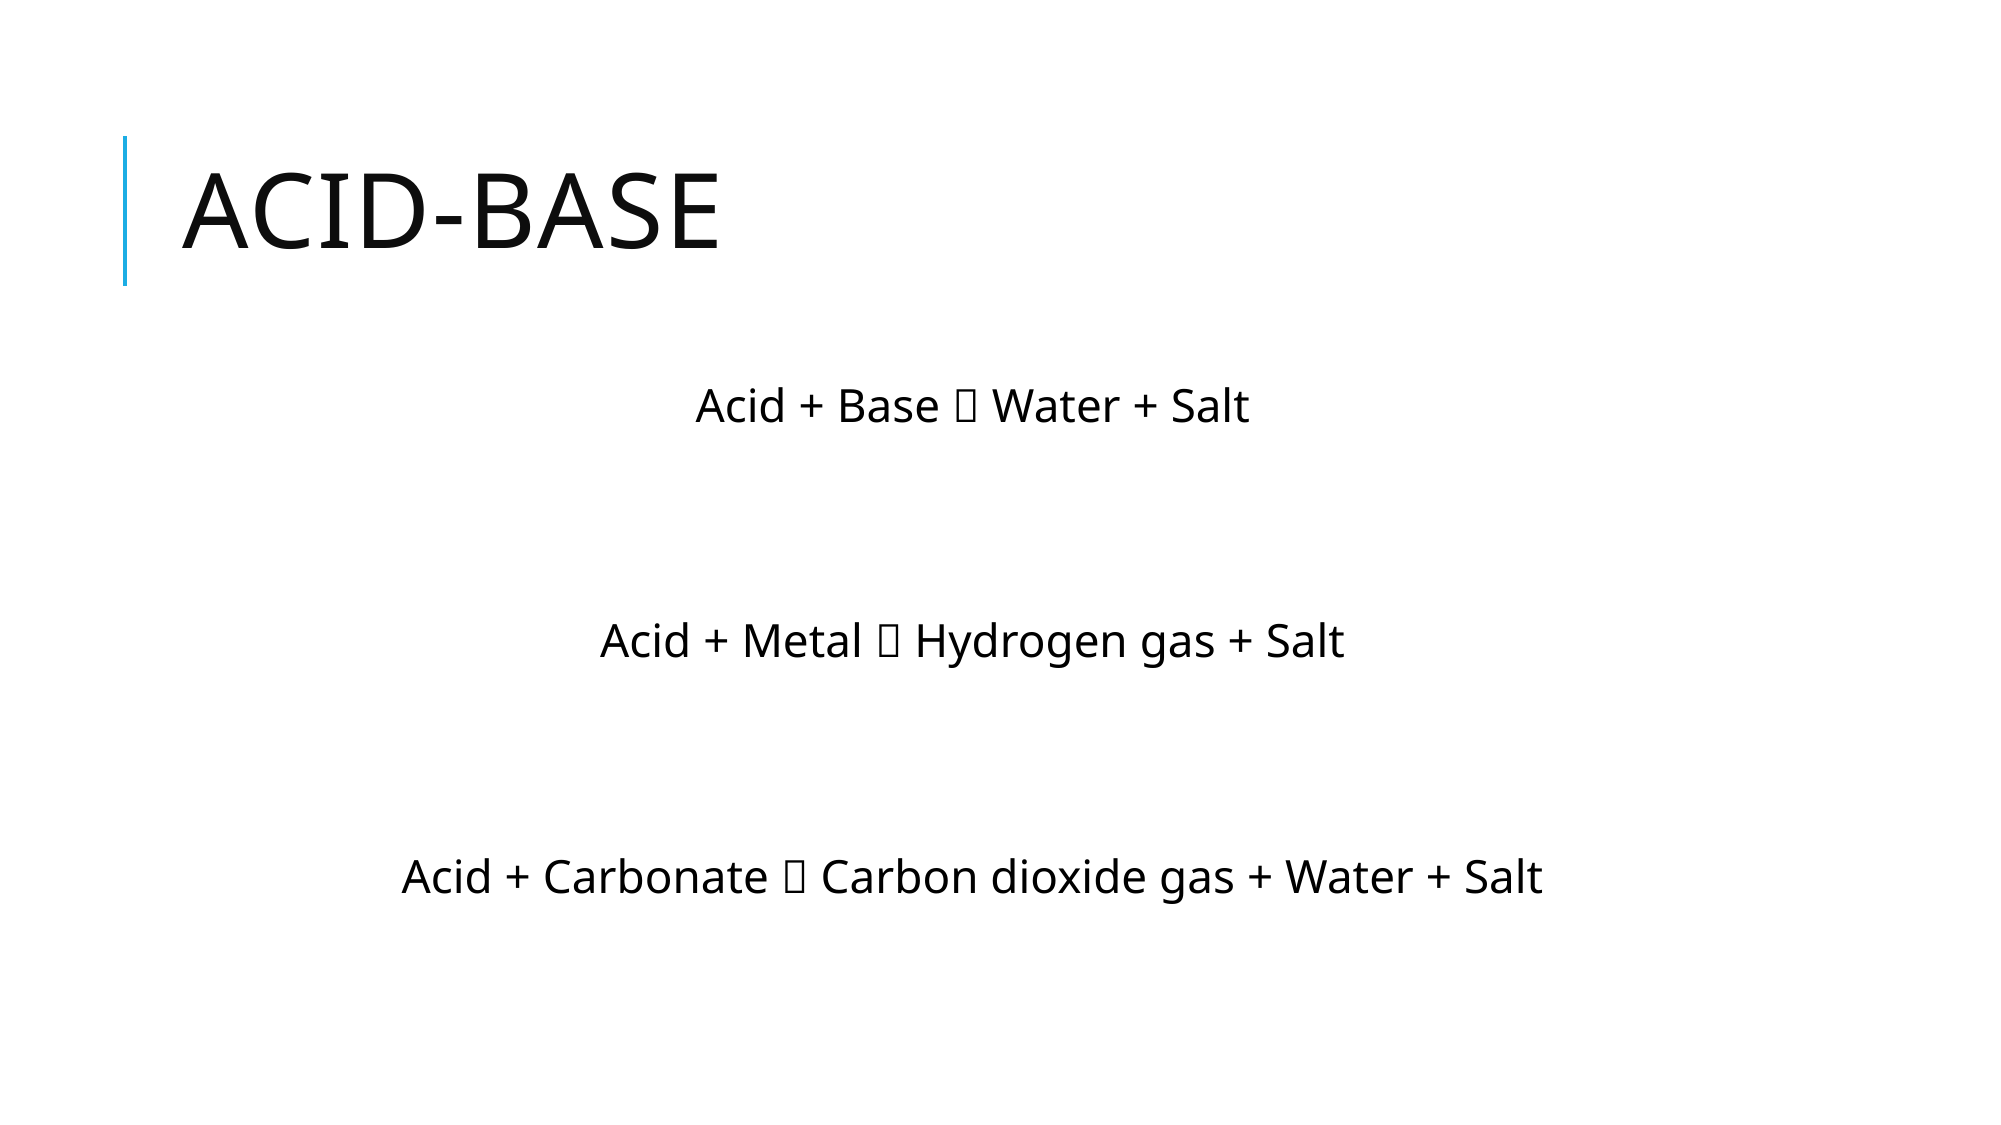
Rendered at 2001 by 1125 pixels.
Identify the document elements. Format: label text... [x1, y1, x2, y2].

title acid-base [168, 96, 1763, 342]
list Acid + Base  Water + Salt Acid + Metal  Hydrogen gas + Salt Acid + Carbonate  Carbon dioxide gas + Water + Salt [168, 375, 1763, 1035]
